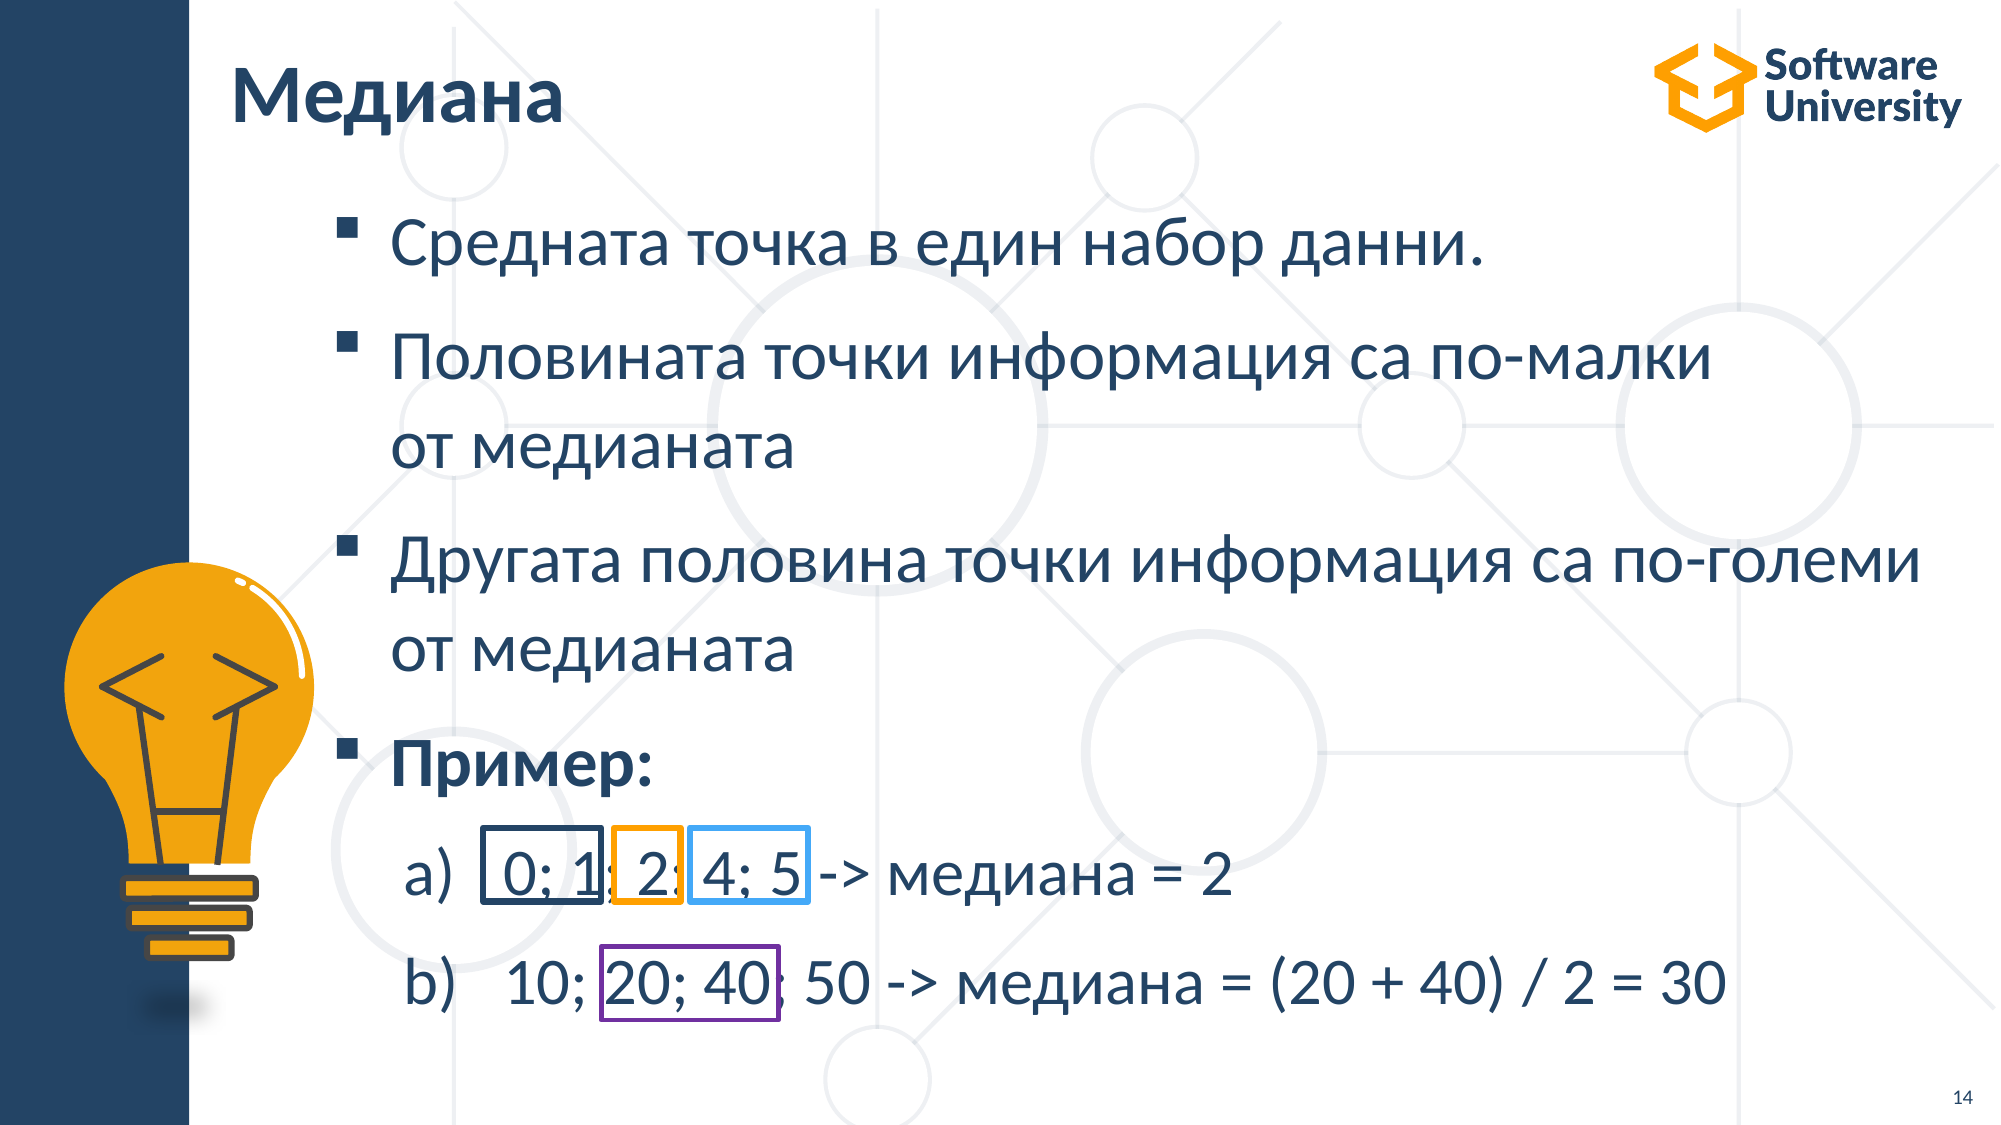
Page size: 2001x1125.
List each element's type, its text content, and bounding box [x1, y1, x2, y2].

title Медиана [212, 16, 1628, 162]
picture [1641, 31, 1973, 145]
list Средната точка в един набор данни. Половината точки информация са по-малки от медианата Другата половина точки информация са по-големи от медианата Пример: 0; 1; 2; 4; 5 -> медиана = 2 10; 20; 40; 50 -> медиана = (20 + 40) / 2 = 30 [313, 184, 1989, 1095]
text_box [601, 946, 779, 1021]
text_box [483, 827, 602, 902]
text_box [689, 827, 808, 902]
slide_number 14 [1927, 1095, 1989, 1117]
text_box [614, 827, 681, 902]
